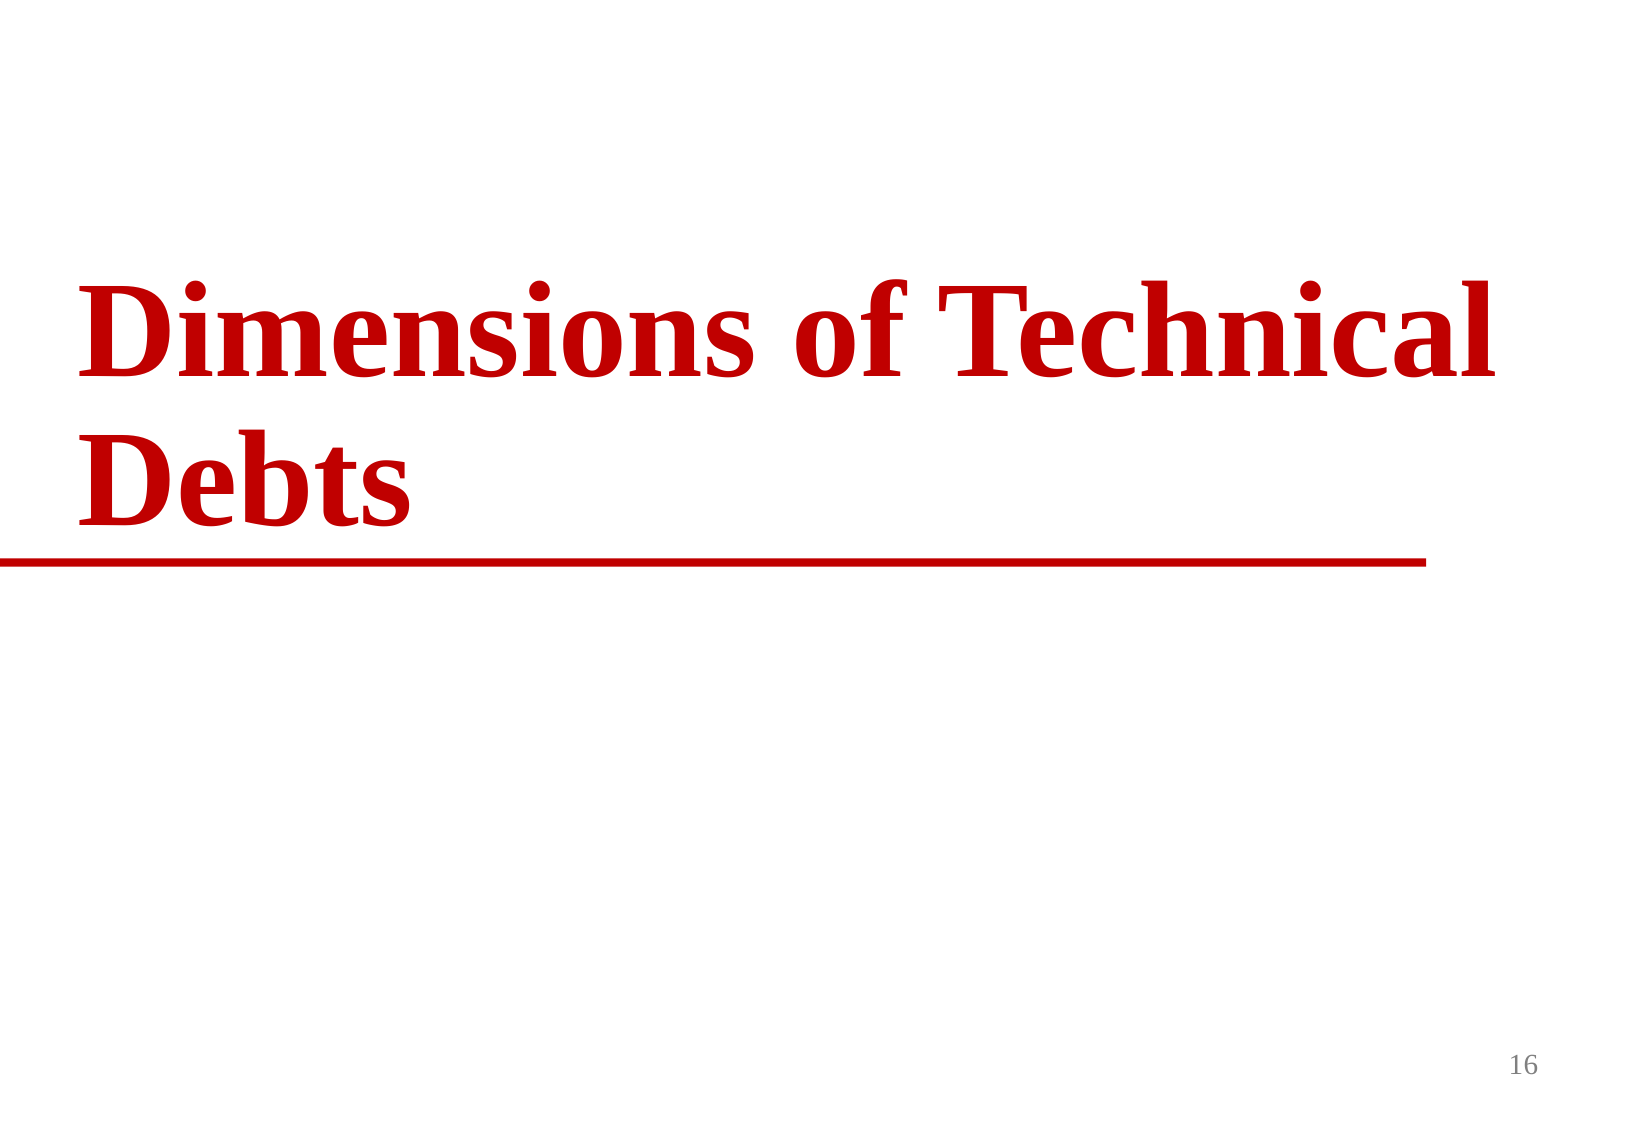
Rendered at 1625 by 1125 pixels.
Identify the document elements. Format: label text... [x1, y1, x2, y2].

title Dimensions of Technical Debts [62, 62, 1550, 563]
slide_number 16 [1214, 1024, 1554, 1101]
